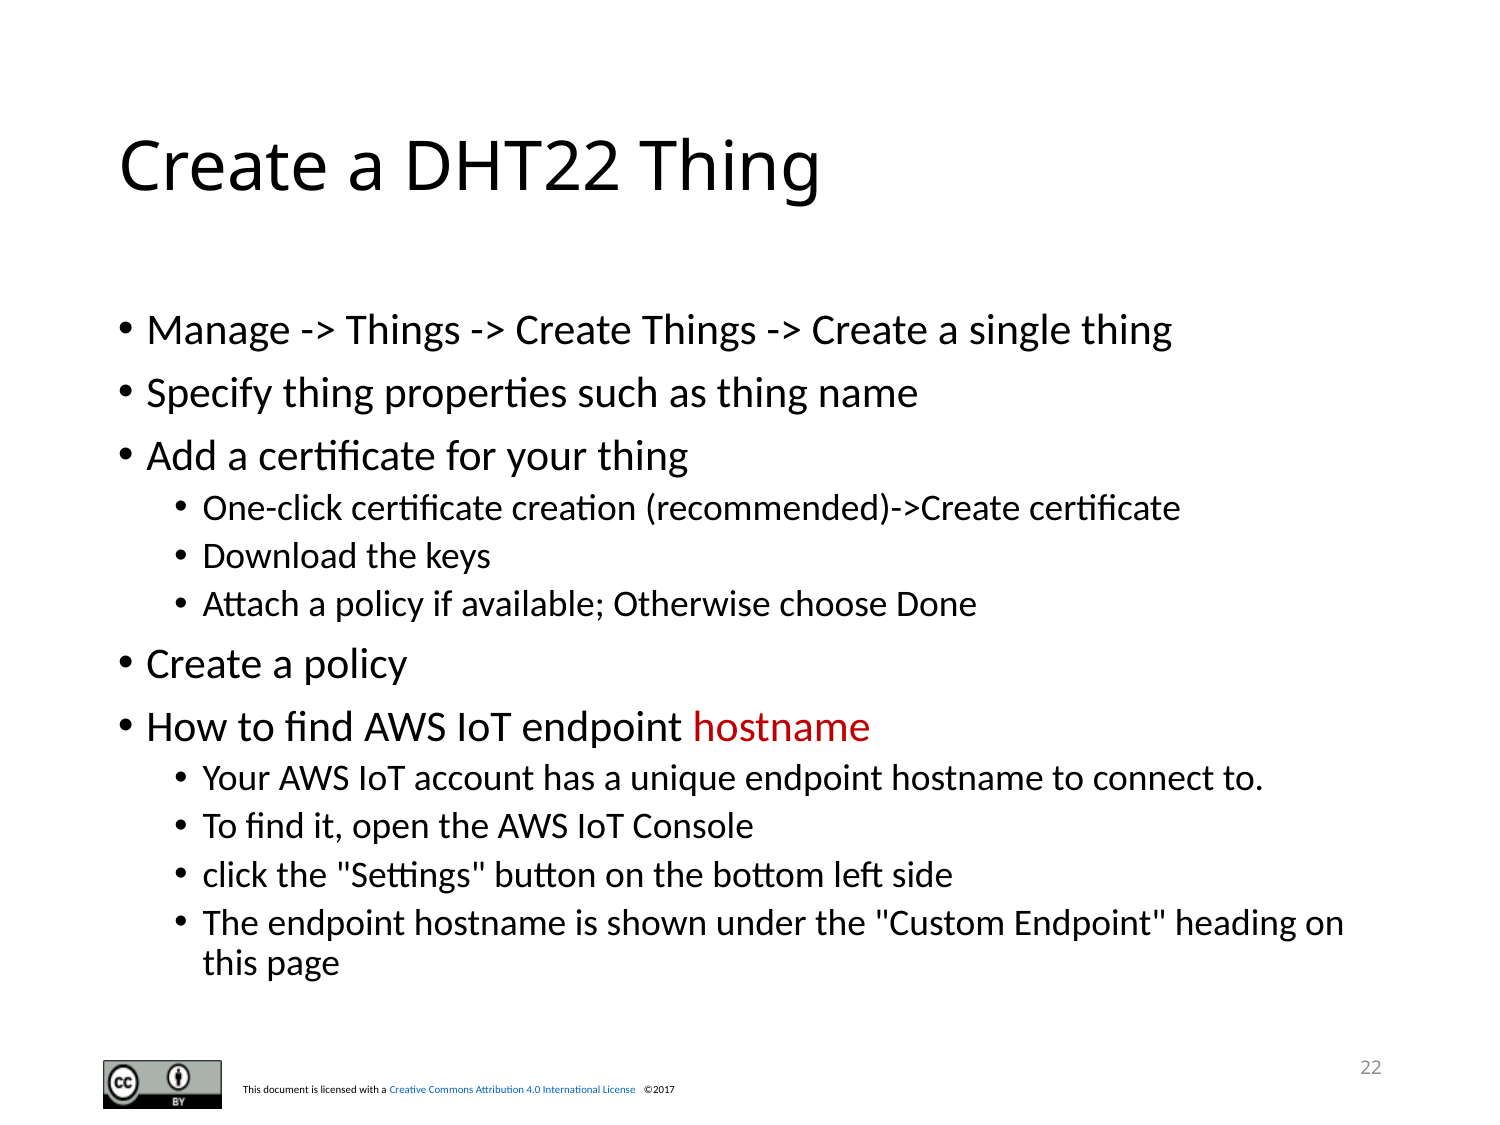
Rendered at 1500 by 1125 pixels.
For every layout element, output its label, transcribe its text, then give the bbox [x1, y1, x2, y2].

picture [103, 1060, 222, 1109]
slide_number 22 [1315, 1038, 1397, 1099]
title Create a DHT22 Thing [103, 59, 1397, 278]
list Manage -> Things -> Create Things -> Create a single thing Specify thing properties such as thing name Add a certificate for your thing One-click certificate creation (recommended)->Create certificate Download the keys Attach a policy if available; Otherwise choose Done Create a policy How to find AWS IoT endpoint hostname Your AWS IoT account has a unique endpoint hostname to connect to. To find it, open the AWS IoT Console click the "Settings" button on the bottom left side The endpoint hostname is shown under the "Custom Endpoint" heading on this page [103, 299, 1397, 1014]
